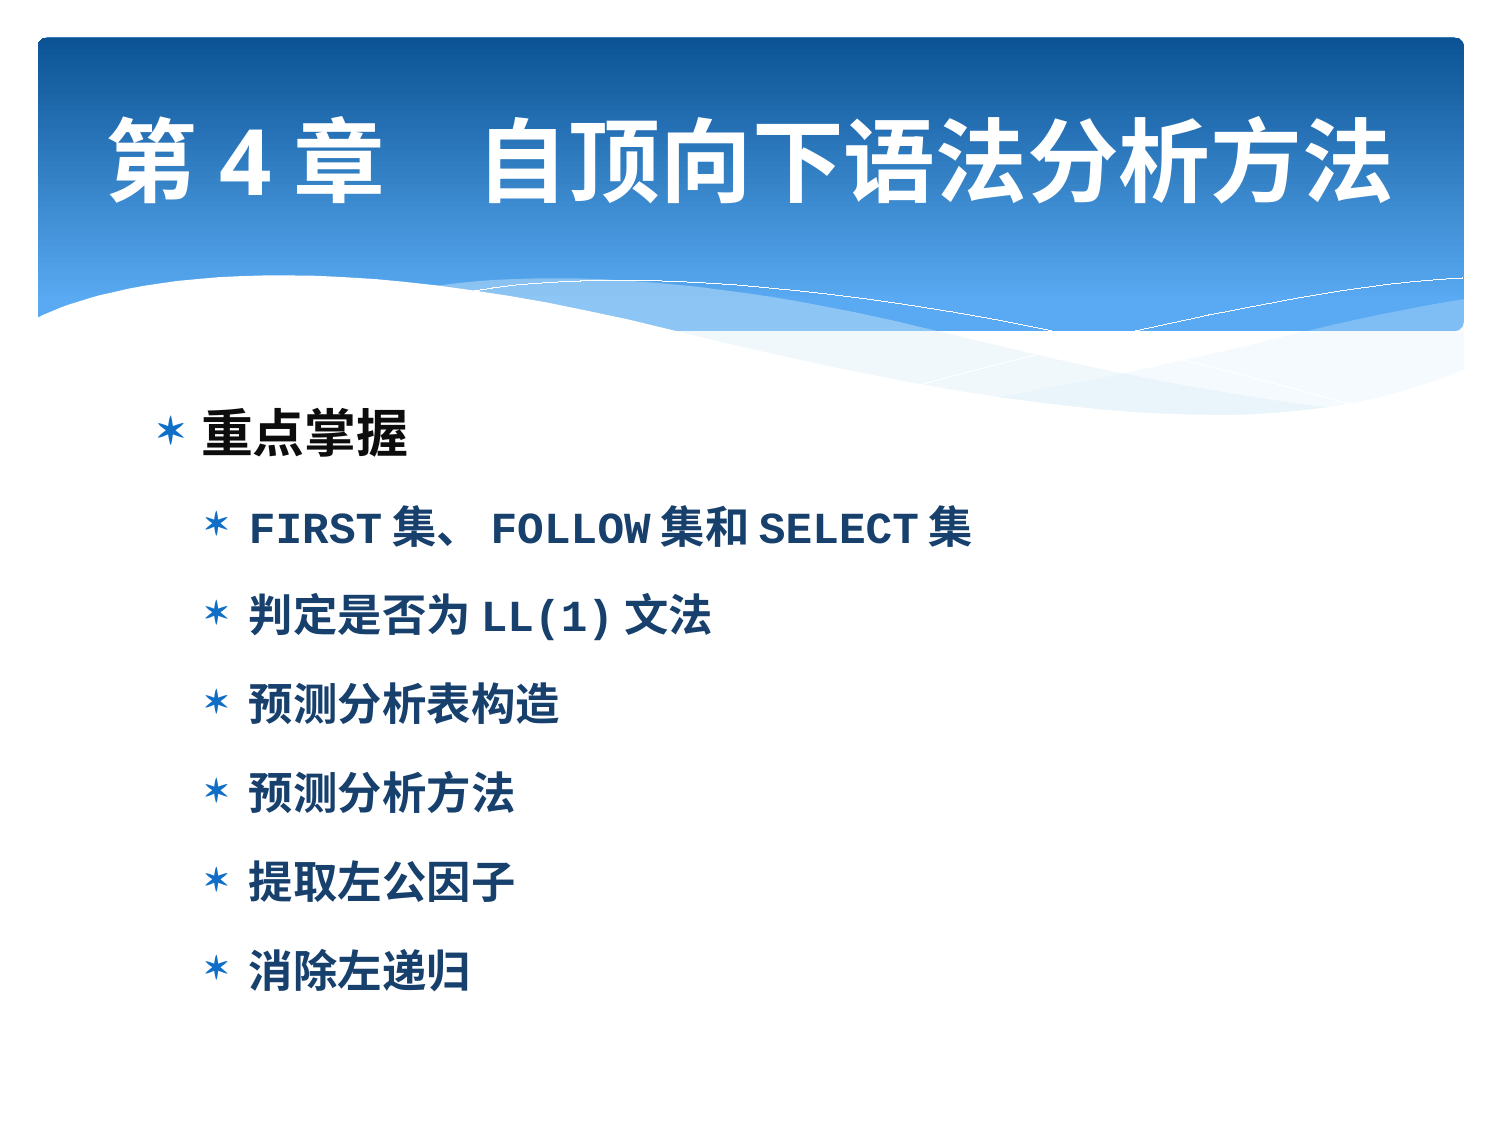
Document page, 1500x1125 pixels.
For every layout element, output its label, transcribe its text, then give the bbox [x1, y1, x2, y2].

list 重点掌握 FIRST集、FOLLOW集和SELECT集 判定是否为LL(1)文法 预测分析表构造 预测分析方法 提取左公因子 消除左递归 [143, 362, 1359, 1005]
title 第4章 自顶向下语法分析方法 [75, 55, 1425, 261]
